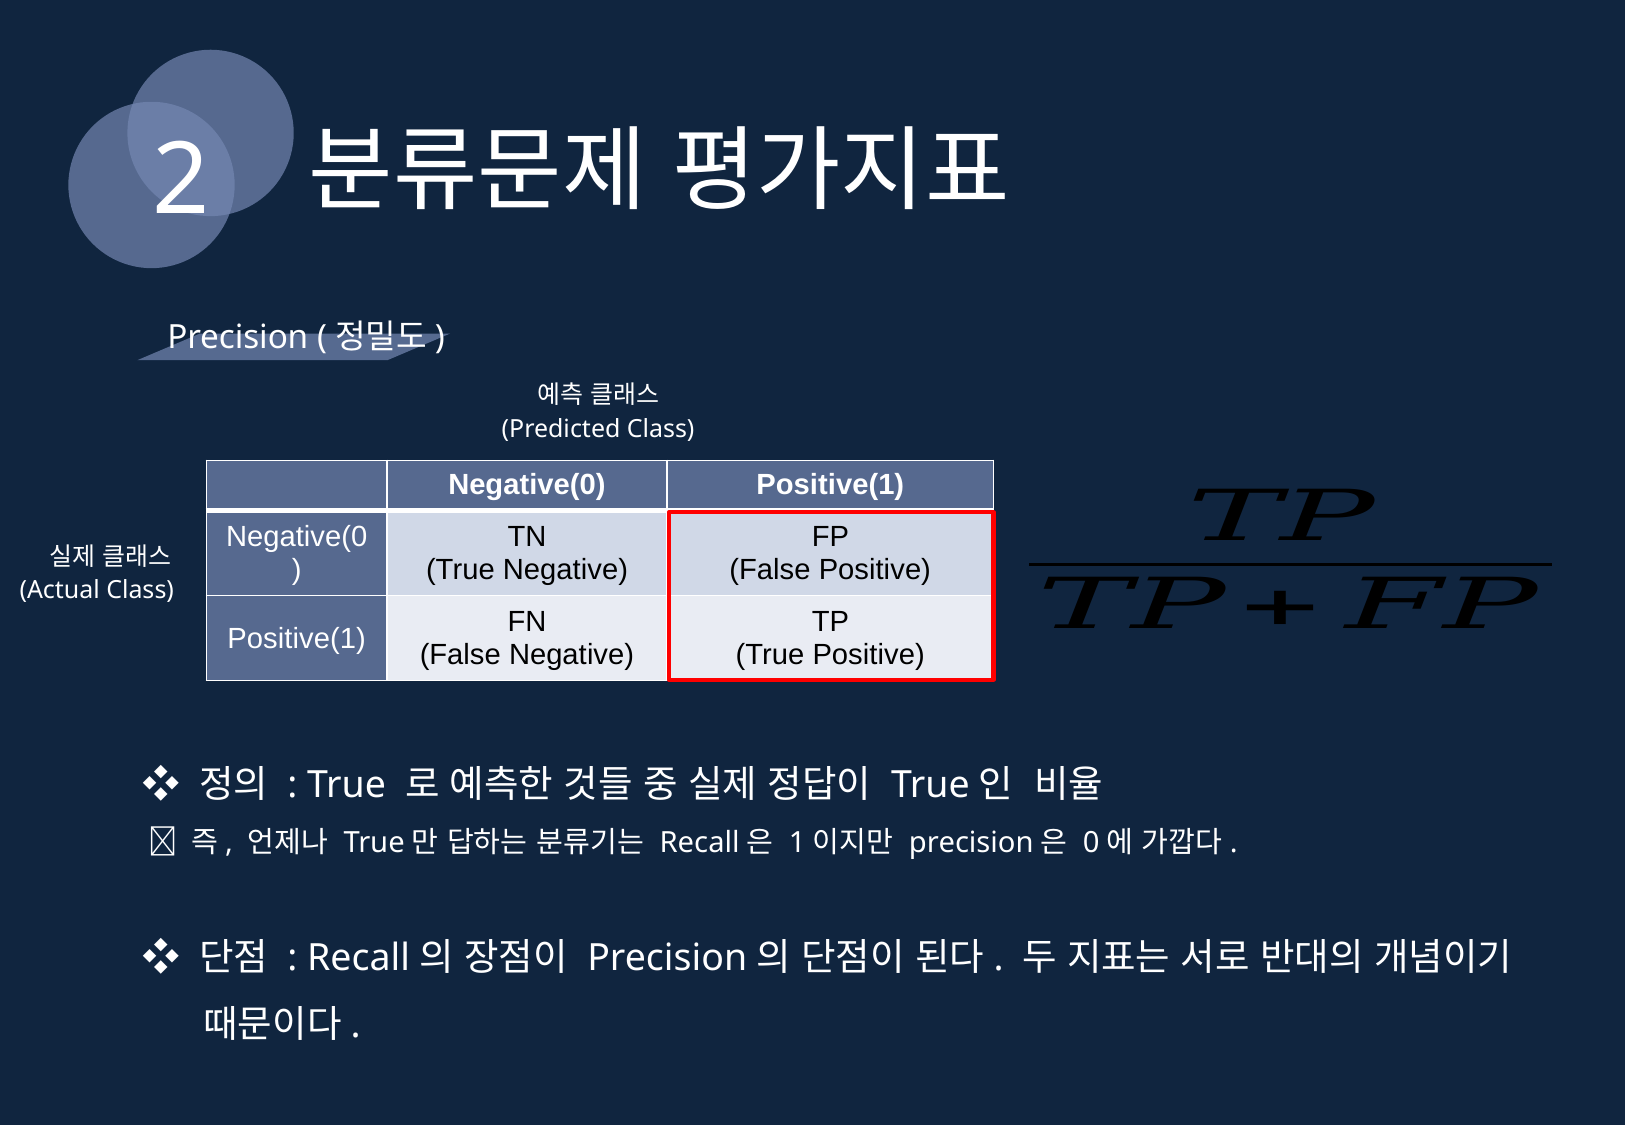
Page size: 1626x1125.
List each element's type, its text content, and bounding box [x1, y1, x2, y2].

text_box 실제 클래스 (Actual Class) [4, 520, 330, 611]
text_box 분류문제 평가지표 [293, 103, 1159, 229]
text_box [137, 353, 152, 361]
table_cell Negative(0) [207, 513, 386, 595]
text_box [128, 101, 175, 105]
text_box [133, 49, 293, 196]
text_box 예측 클래스 (Predicted Class) [395, 371, 809, 452]
table_cell Positive(1) [207, 596, 386, 680]
text_box [68, 122, 213, 269]
table_header Negative(0) [388, 461, 666, 508]
table_header Positive(1) [668, 461, 993, 508]
text_box ❖ 정의 : True 로 예측한 것들 중 실제 정답이 True인 비율  즉, 언제나 True만 답하는 분류기는 Recall은 1이지만 precision은 0에 가깝다. ❖ 단점 : Recall의 장점이 Precision의 단점이 된다. 두 지표는 서로 반대의 개념이기 때문이다. [127, 730, 1532, 1053]
text_box Precision (정밀도) [152, 308, 464, 363]
text_box 2 [97, 105, 265, 241]
table_cell TN (True Negative) [388, 513, 666, 595]
table_cell FN (False Negative) [388, 596, 666, 680]
text_box [667, 510, 996, 682]
table_header [207, 461, 386, 508]
